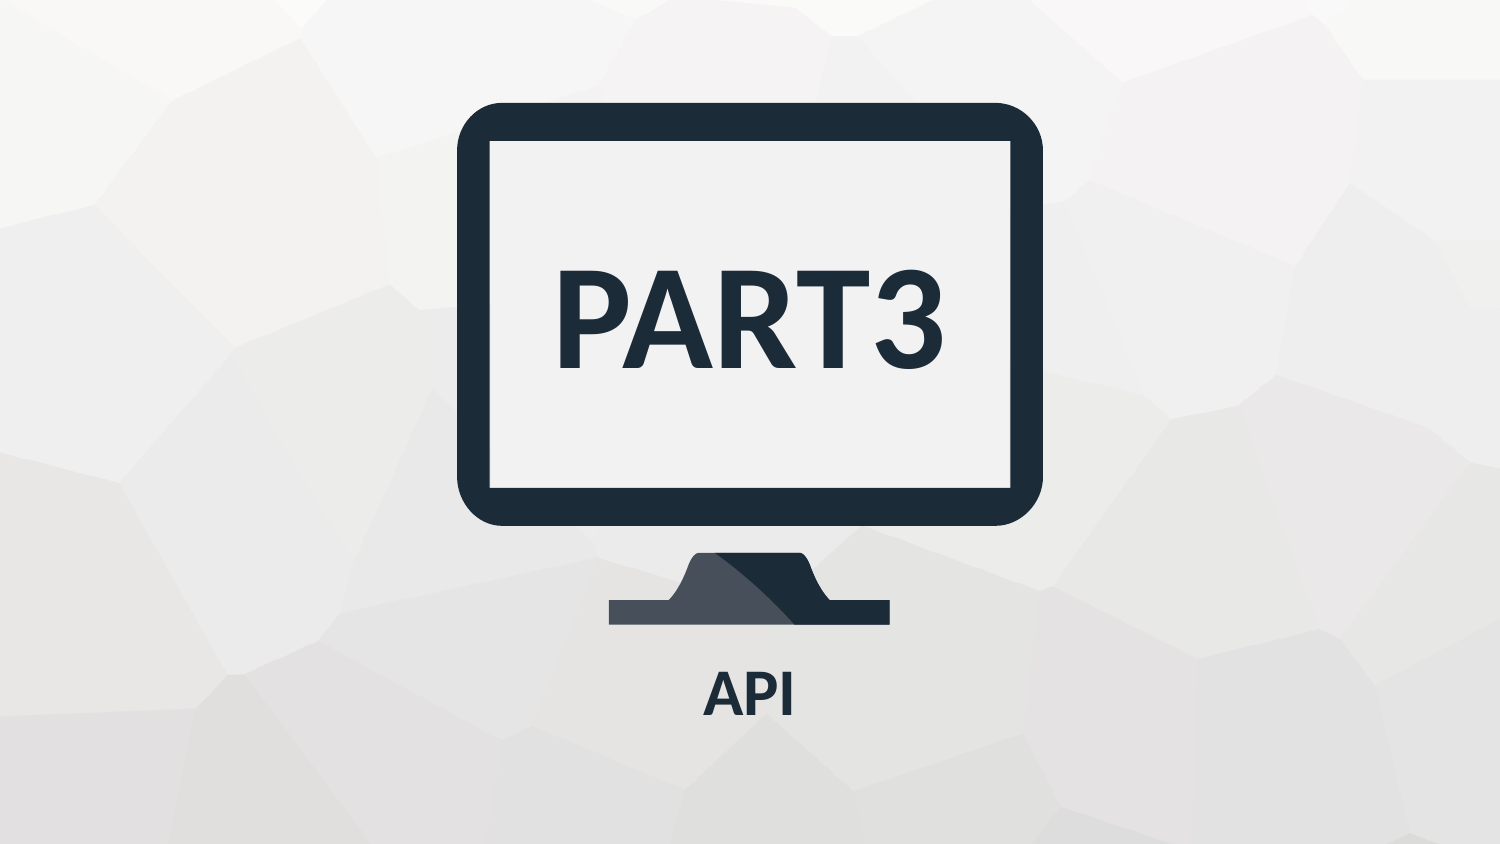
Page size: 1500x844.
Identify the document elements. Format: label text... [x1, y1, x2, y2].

picture [0, 0, 1500, 844]
text_box API [688, 641, 812, 737]
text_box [456, 102, 1044, 625]
